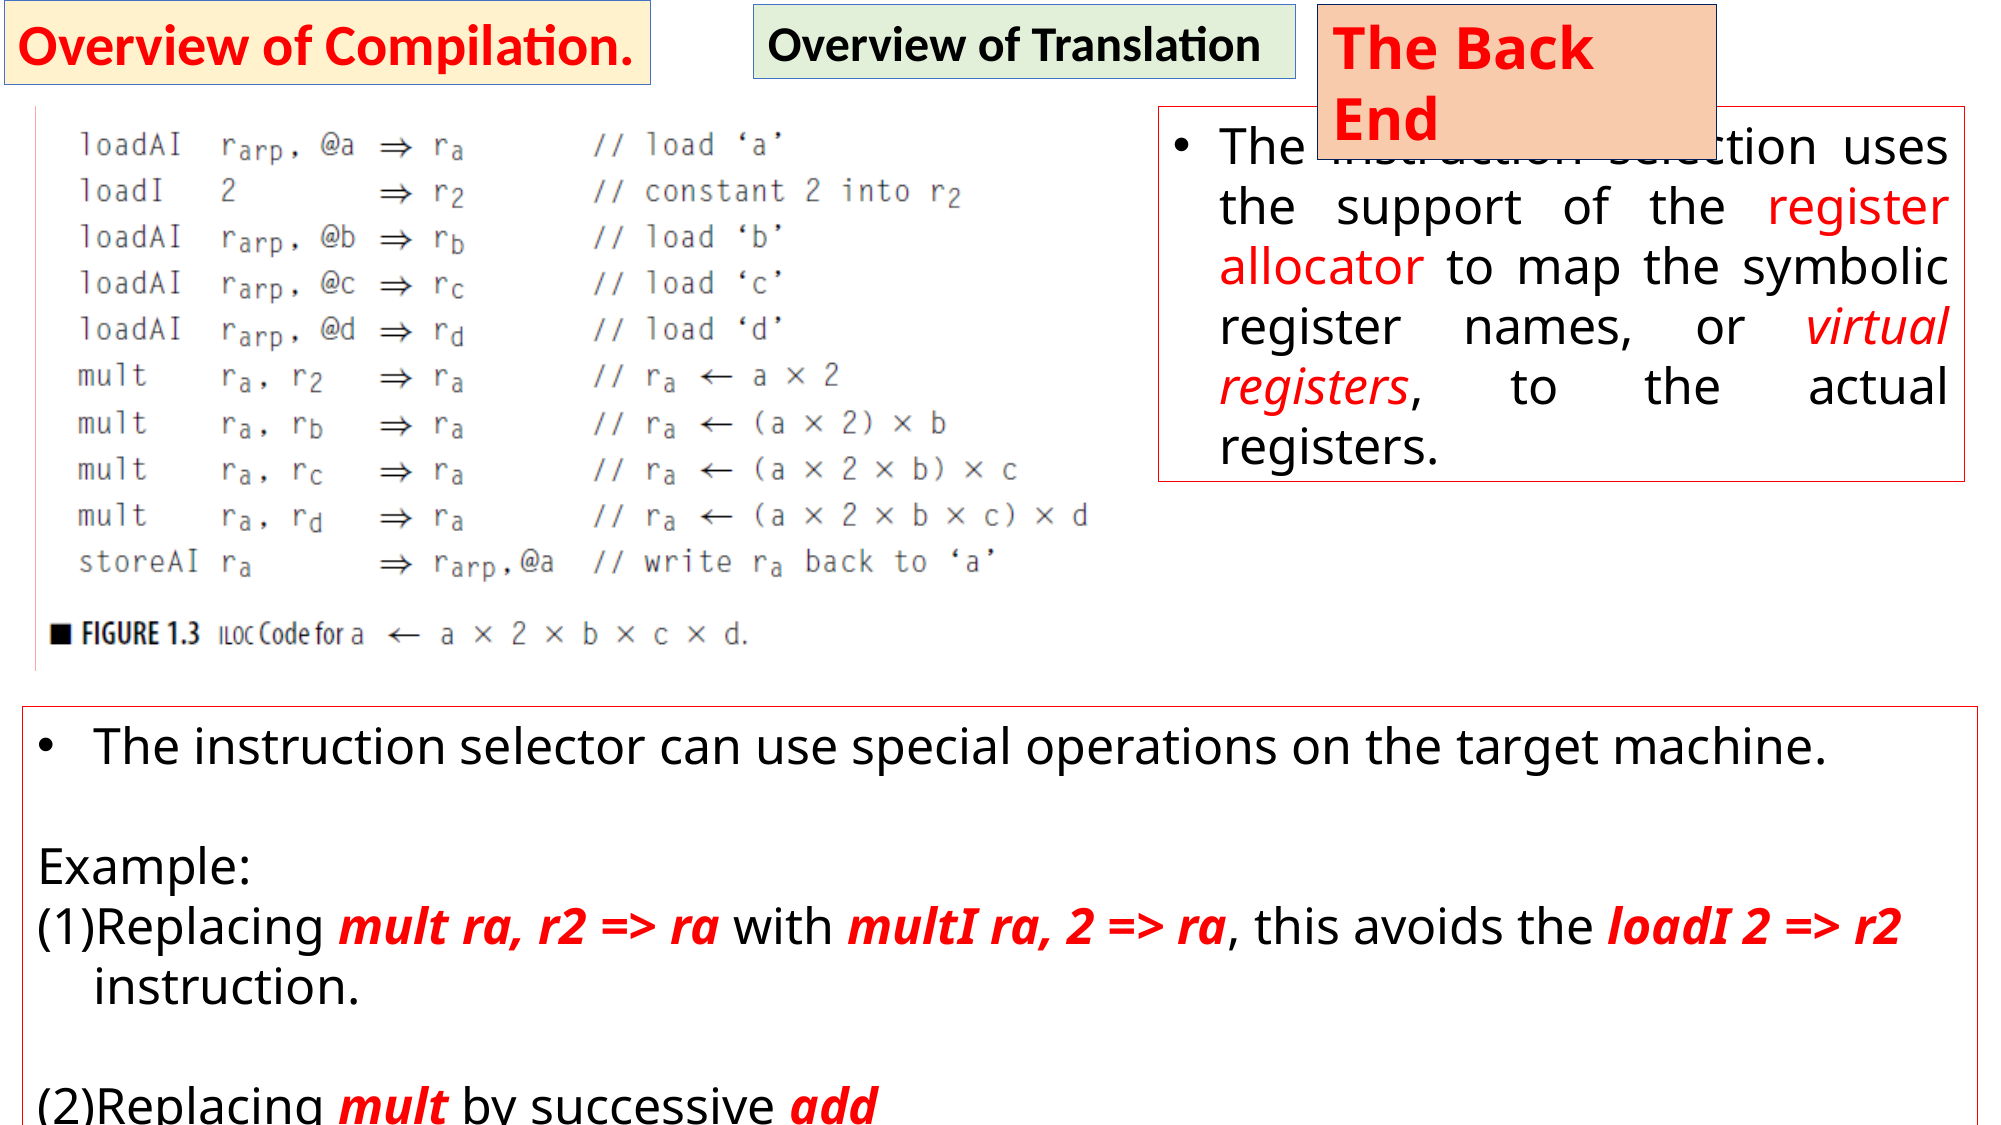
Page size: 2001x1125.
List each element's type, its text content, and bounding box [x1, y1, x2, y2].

text_box Overview of Translation [753, 4, 1296, 79]
text_box The Back End [1317, 4, 1717, 160]
text_box The instruction selector can use special operations on the target machine. Example: Replacing mult ra, r2 => ra with multI ra, 2 => ra, this avoids the loadI 2 => r2 instruction. Replacing mult by successive add [22, 706, 1978, 1125]
text_box The instruction selection uses the support of the register allocator to map the symbolic register names, or virtual registers, to the actual registers. [1158, 106, 1965, 482]
text_box Overview of Compilation. [4, 0, 651, 85]
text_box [35, 106, 1141, 671]
